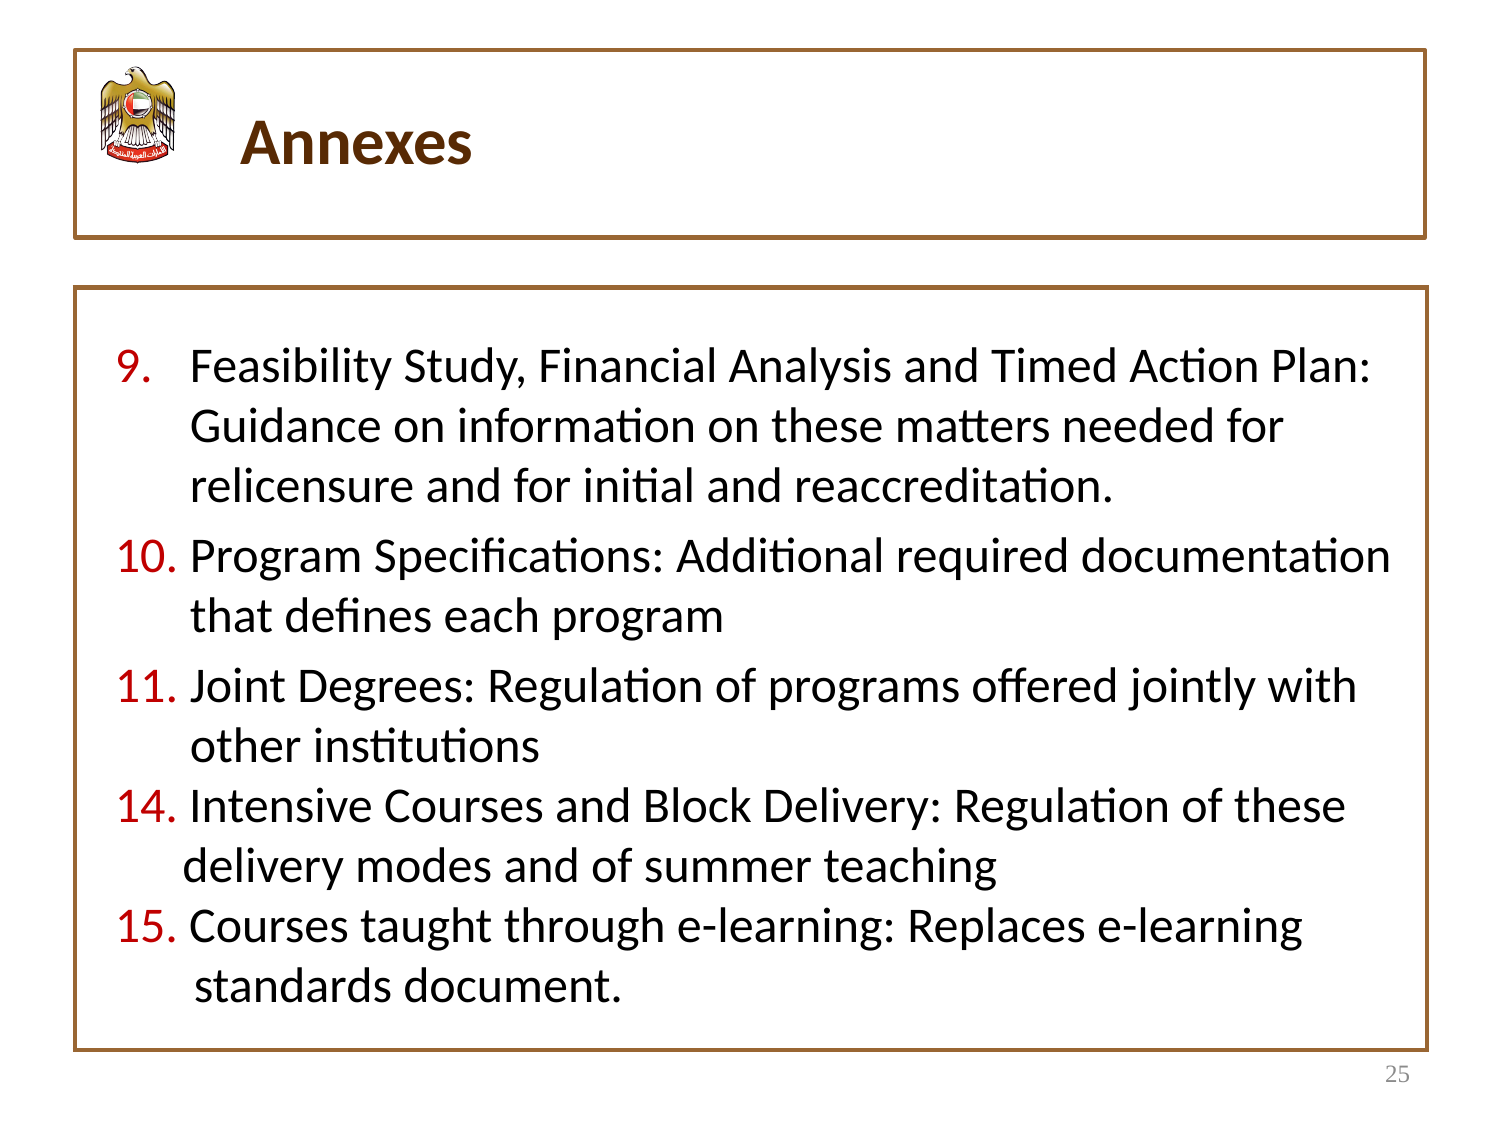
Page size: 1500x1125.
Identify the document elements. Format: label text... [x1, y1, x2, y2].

text_box Feasibility Study, Financial Analysis and Timed Action Plan: Guidance on information on these matters needed for relicensure and for initial and reaccreditation. Program Specifications: Additional required documentation that defines each program Joint Degrees: Regulation of programs offered jointly with other institutions 14. Intensive Courses and Block Delivery: Regulation of these delivery modes and of summer teaching 15. Courses taught through e-learning: Replaces e-learning standards document. [99, 324, 1425, 1038]
table_header [77, 290, 1425, 1048]
title [73, 48, 1427, 240]
slide_number 25 [1074, 1042, 1425, 1103]
text_box Annexes [224, 89, 1425, 225]
